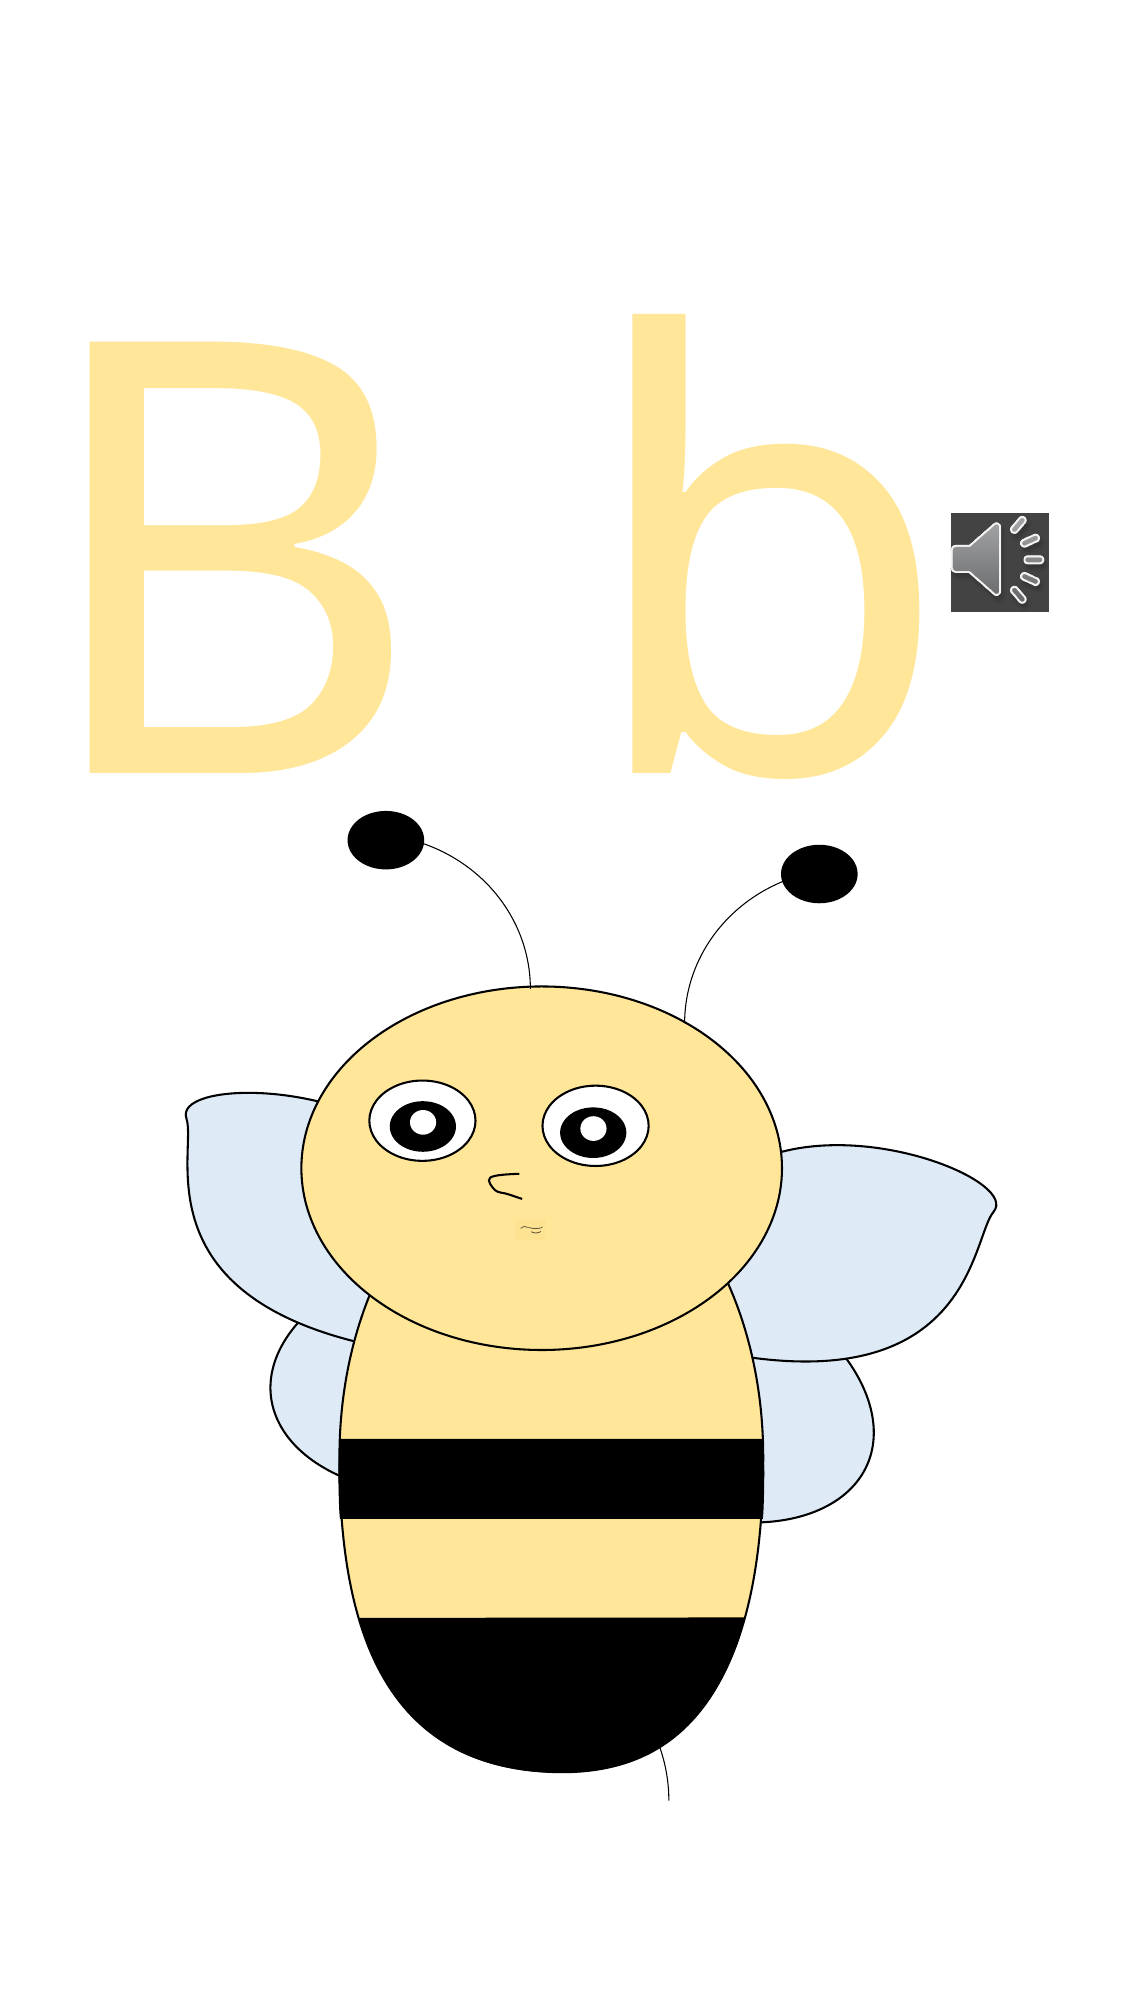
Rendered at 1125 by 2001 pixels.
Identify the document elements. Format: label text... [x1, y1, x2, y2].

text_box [139, 811, 1013, 1963]
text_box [514, 1218, 546, 1241]
picture [949, 512, 1050, 613]
text_box B b [17, 161, 1125, 902]
